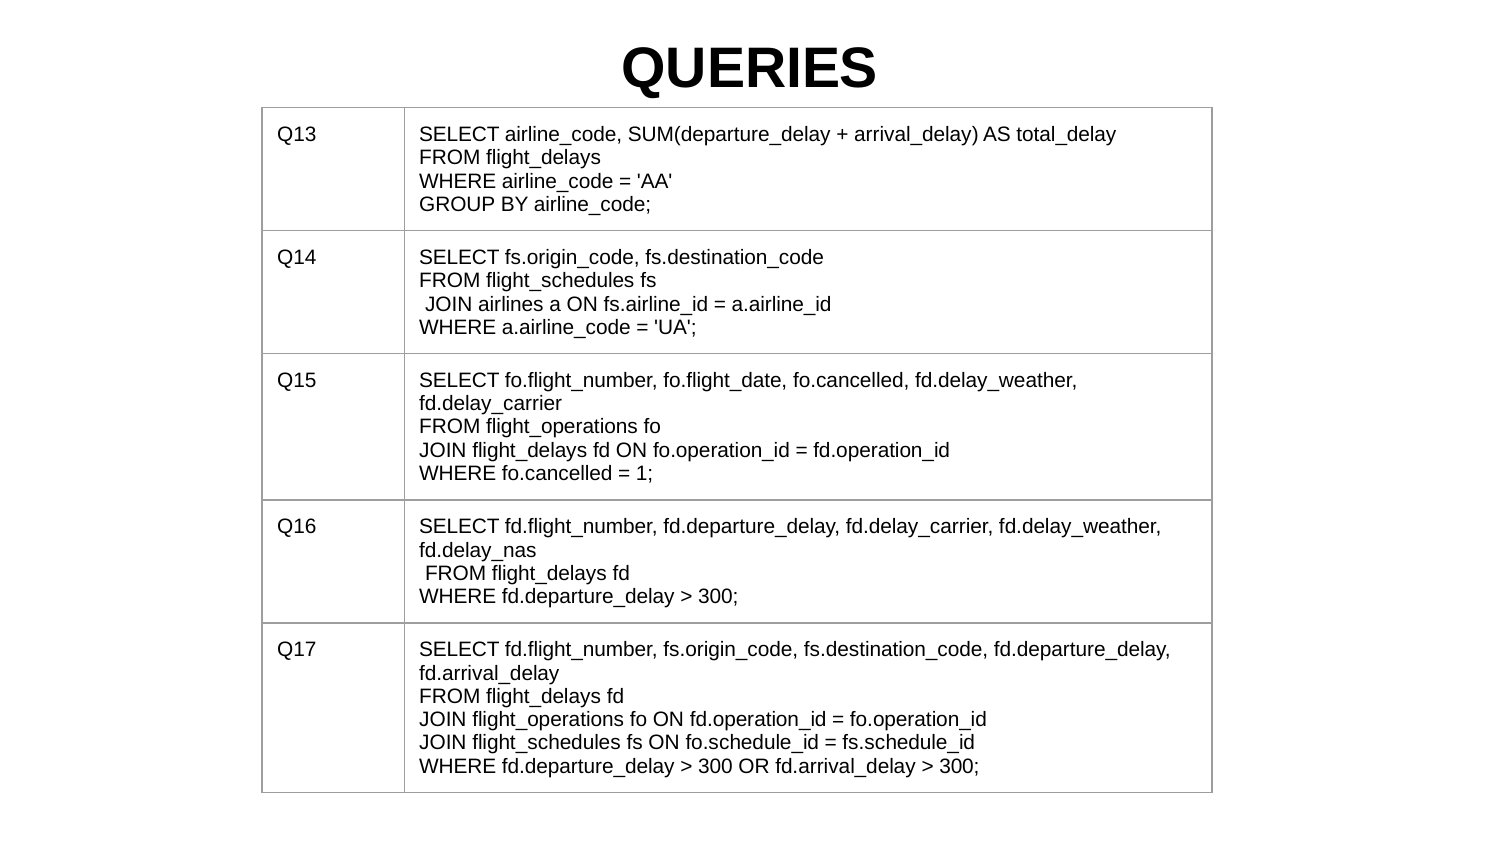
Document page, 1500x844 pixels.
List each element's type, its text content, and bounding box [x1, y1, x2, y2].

table_cell SELECT fs.origin_code, fs.destination_code FROM flight_schedules fs JOIN airlines a ON fs.airline_id = a.airline_id WHERE a.airline_code = 'UA'; [405, 231, 1211, 353]
table_cell SELECT fo.flight_number, fo.flight_date, fo.cancelled, fd.delay_weather, fd.delay_carrier FROM flight_operations fo JOIN flight_delays fd ON fo.operation_id = fd.operation_id WHERE fo.cancelled = 1; [405, 354, 1211, 499]
table_cell SELECT fd.flight_number, fd.departure_delay, fd.delay_carrier, fd.delay_weather, fd.delay_nas FROM flight_delays fd WHERE fd.departure_delay > 300; [405, 501, 1211, 622]
title QUERIES [51, 21, 1449, 116]
table_cell Q17 [263, 624, 404, 792]
table_cell Q16 [263, 501, 404, 622]
table_cell SELECT fd.flight_number, fs.origin_code, fs.destination_code, fd.departure_delay, fd.arrival_delay FROM flight_delays fd JOIN flight_operations fo ON fd.operation_id = fo.operation_id JOIN flight_schedules fs ON fo.schedule_id = fs.schedule_id WHERE fd.departure_delay > 300 OR fd.arrival_delay > 300; [405, 624, 1211, 792]
table_cell Q14 [263, 231, 404, 353]
table_header Q13 [263, 108, 404, 230]
table_header SELECT airline_code, SUM(departure_delay + arrival_delay) AS total_delay FROM flight_delays WHERE airline_code = 'AA' GROUP BY airline_code; [405, 108, 1211, 230]
table_cell Q15 [263, 354, 404, 499]
